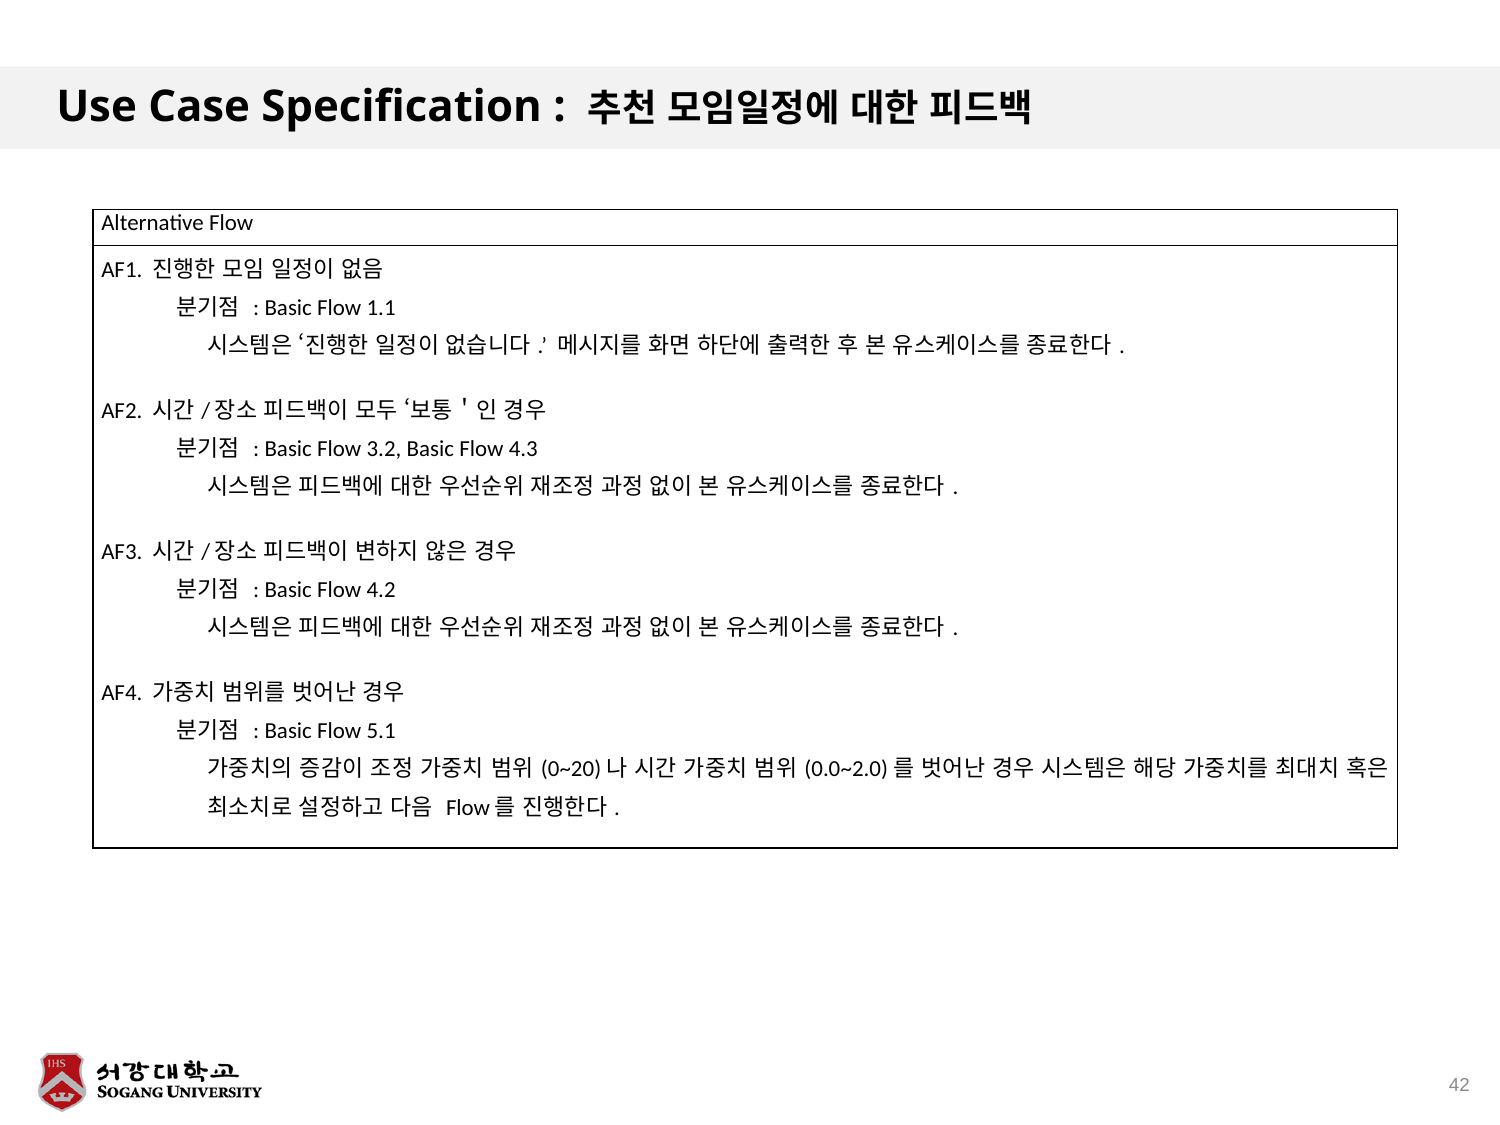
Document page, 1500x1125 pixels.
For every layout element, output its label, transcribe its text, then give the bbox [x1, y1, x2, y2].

title Use Case Specification : 추천 모임일정에 대한 피드백 [41, 64, 1459, 149]
table_cell AF1. 진행한 모임 일정이 없음 분기점 : Basic Flow 1.1 시스템은 ‘진행한 일정이 없습니다.’ 메시지를 화면 하단에 출력한 후 본 유스케이스를 종료한다. AF2. 시간/장소 피드백이 모두 ‘보통＇인 경우 분기점 : Basic Flow 3.2, Basic Flow 4.3 시스템은 피드백에 대한 우선순위 재조정 과정 없이 본 유스케이스를 종료한다. AF3. 시간/장소 피드백이 변하지 않은 경우 분기점 : Basic Flow 4.2 시스템은 피드백에 대한 우선순위 재조정 과정 없이 본 유스케이스를 종료한다. AF4. 가중치 범위를 벗어난 경우 분기점 : Basic Flow 5.1 가중치의 증감이 조정 가중치 범위(0~20)나 시간 가중치 범위(0.0~2.0)를 벗어난 경우 시스템은 해당 가중치를 최대치 혹은 최소치로 설정하고 다음 Flow를 진행한다. [94, 246, 1397, 847]
picture [0, 1031, 294, 1125]
slide_number 42 [1147, 1053, 1485, 1114]
table_header Alternative Flow [94, 210, 1397, 245]
